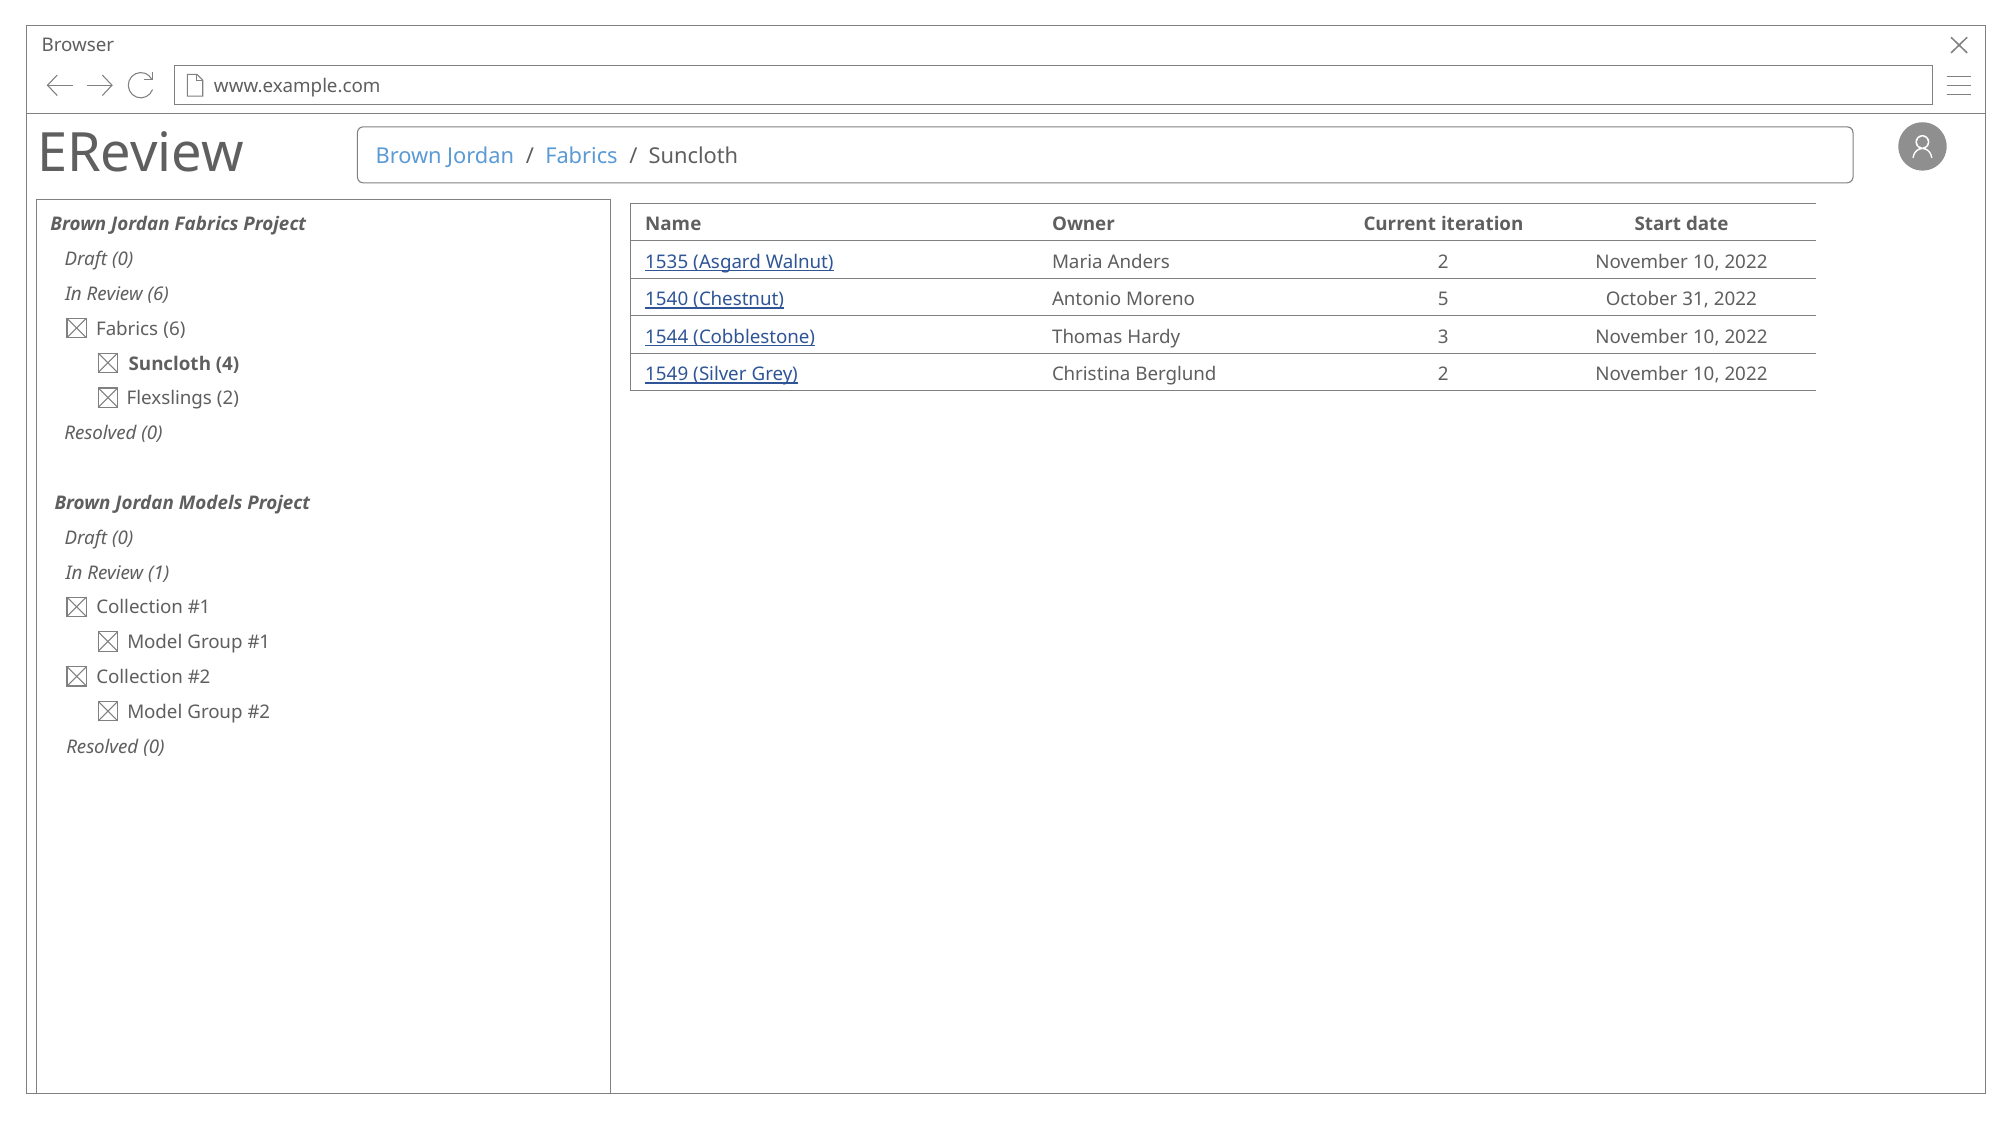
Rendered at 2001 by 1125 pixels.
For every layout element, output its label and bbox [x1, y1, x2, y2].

text_box [26, 25, 1986, 1094]
text_box [36, 199, 611, 1094]
text_box [1898, 122, 1947, 171]
